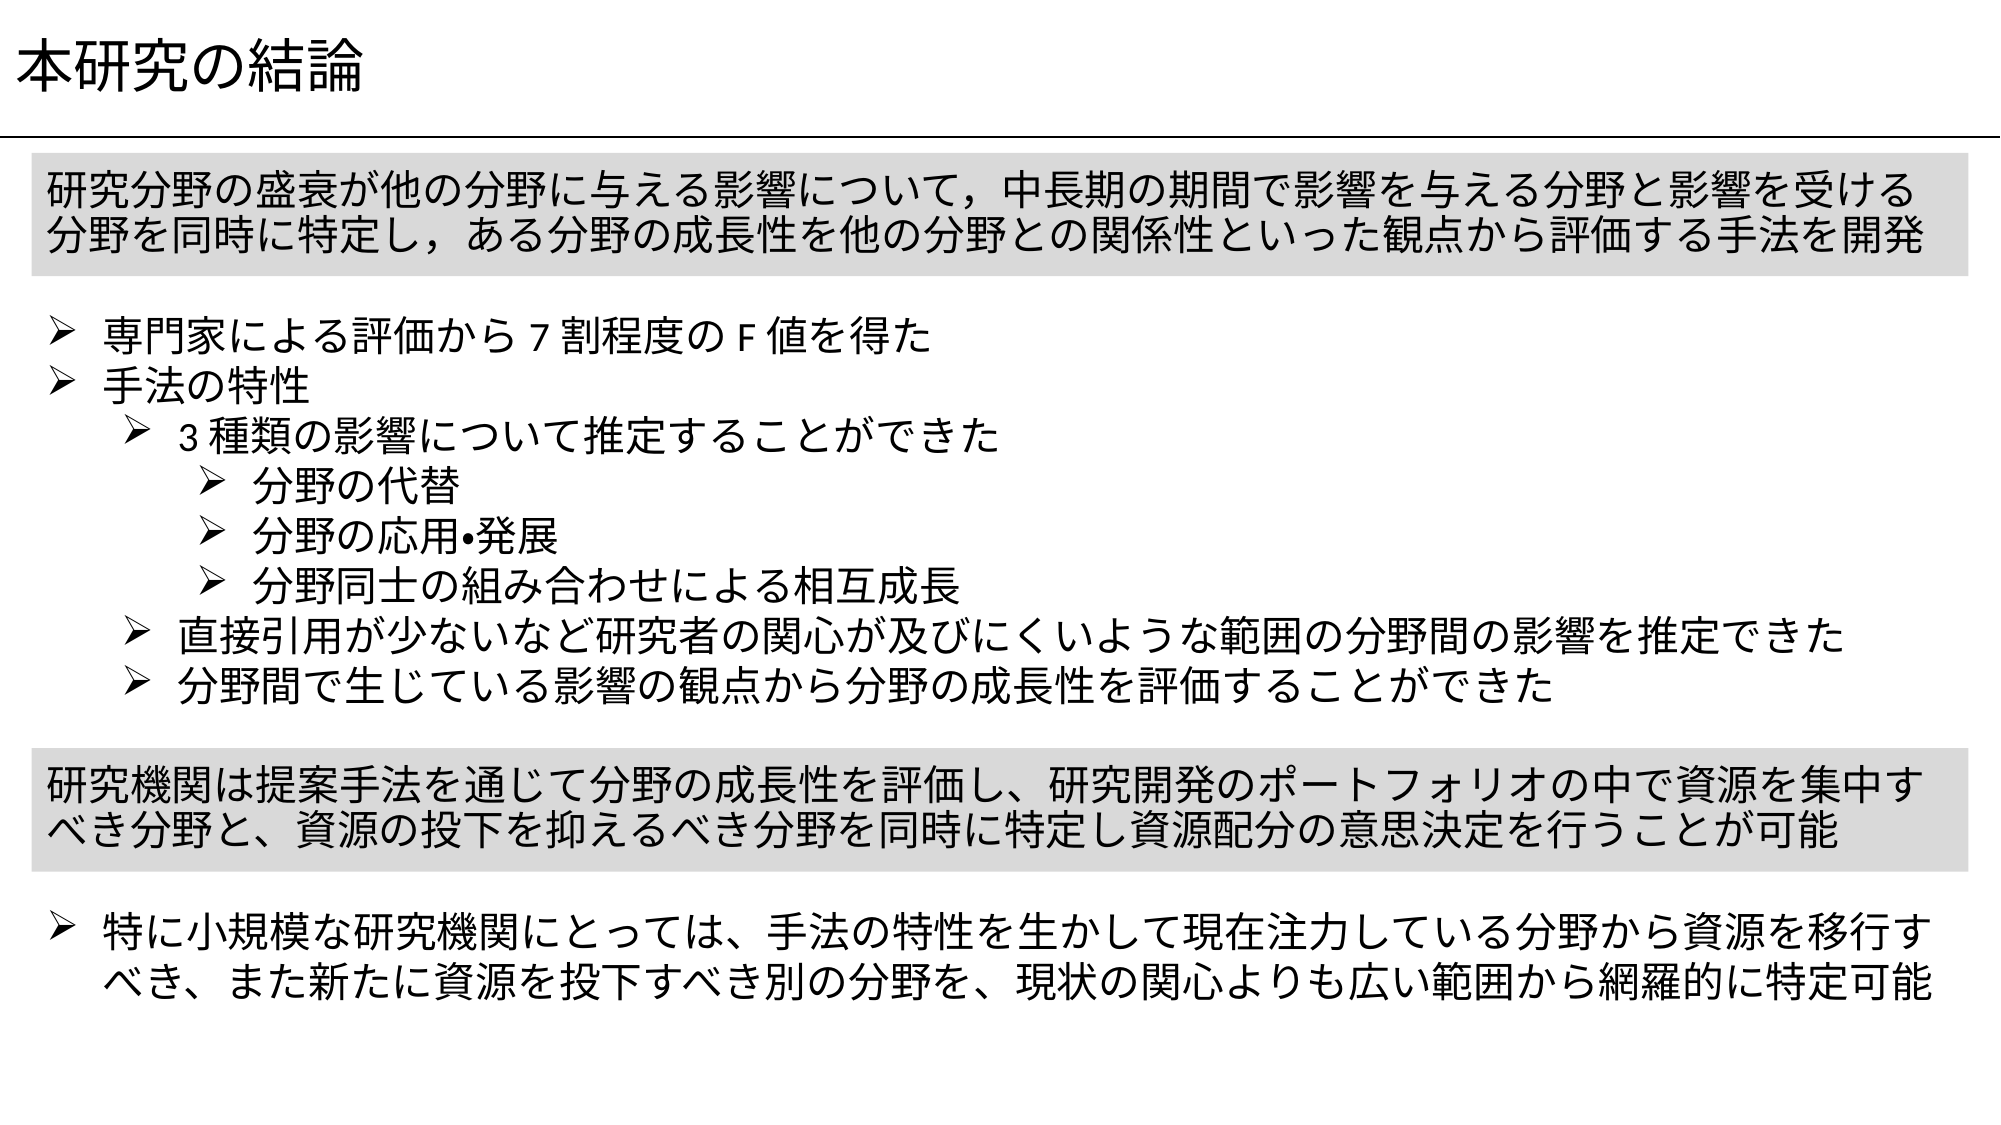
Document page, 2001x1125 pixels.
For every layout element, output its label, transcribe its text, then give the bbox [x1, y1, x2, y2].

text_box 特に小規模な研究機関にとっては、手法の特性を生かして現在注力している分野から資源を移行すべき、また新たに資源を投下すべき別の分野を、現状の関心よりも広い範囲から網羅的に特定可能 [31, 898, 1969, 1013]
text_box 研究分野の盛衰が他の分野に与える影響について，中長期の期間で影響を与える分野と影響を受ける分野を同時に特定し，ある分野の成長性を他の分野との関係性といった観点から評価する手法を開発 [31, 152, 1969, 277]
text_box 専門家による評価から7割程度のF値を得た 手法の特性 3種類の影響について推定することができた 分野の代替 分野の応用・発展 分野同士の組み合わせによる相互成長 直接引用が少ないなど研究者の関心が及びにくいような範囲の分野間の影響を推定できた 分野間で生じている影響の観点から分野の成長性を評価することができた [31, 302, 2000, 718]
text_box 研究機関は提案手法を通じて分野の成長性を評価し、研究開発のポートフォリオの中で資源を集中すべき分野と、資源の投下を抑えるべき分野を同時に特定し資源配分の意思決定を行うことが可能 [31, 748, 1969, 872]
title 本研究の結論 [0, 0, 2000, 137]
